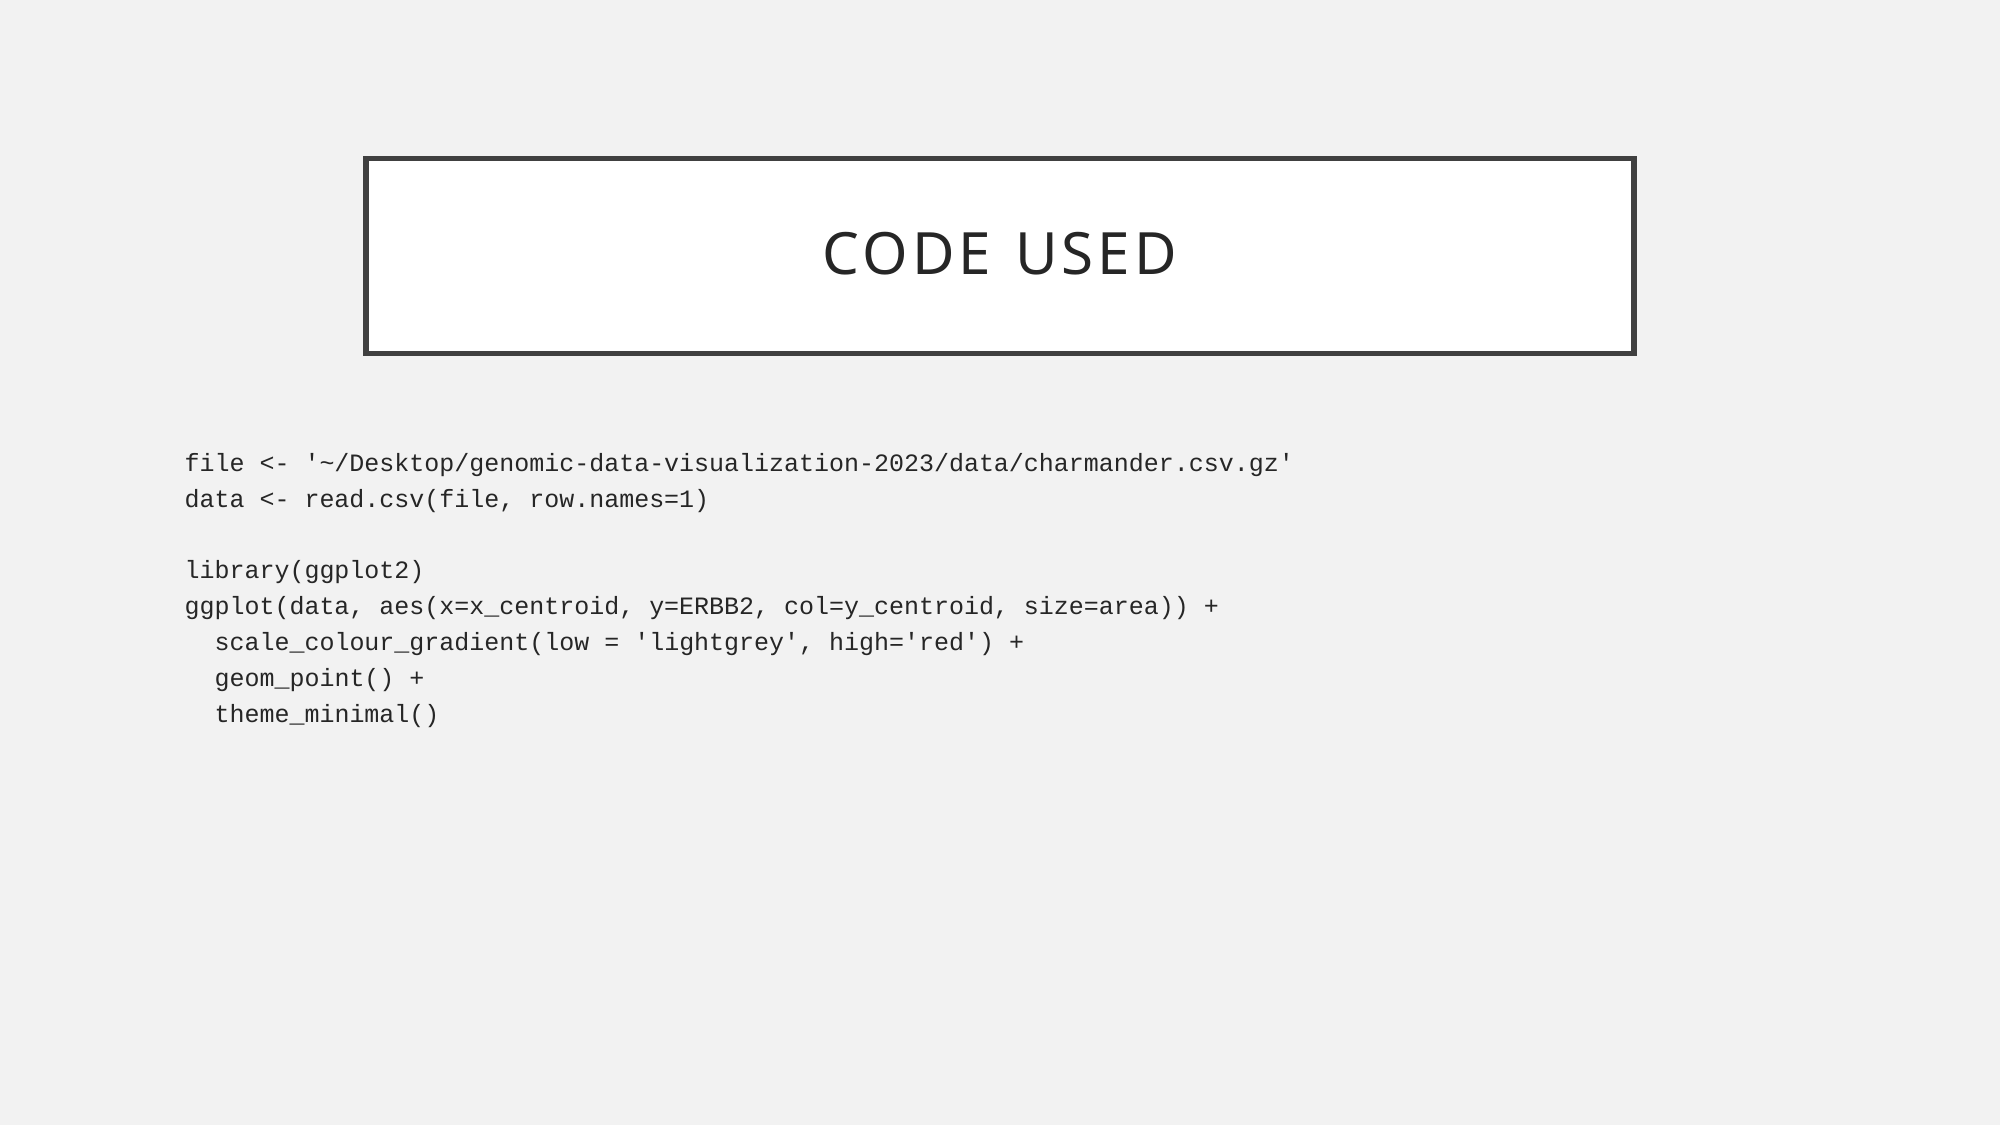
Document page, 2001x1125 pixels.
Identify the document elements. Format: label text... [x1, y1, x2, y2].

list file <- '~/Desktop/genomic-data-visualization-2023/data/charmander.csv.gz' data <- read.csv(file, row.names=1) library(ggplot2) ggplot(data, aes(x=x_centroid, y=ERBB2, col=y_centroid, size=area)) + scale_colour_gradient(low = 'lightgrey', high='red') + geom_point() + theme_minimal() [169, 432, 1892, 942]
title Code used [363, 156, 1637, 356]
